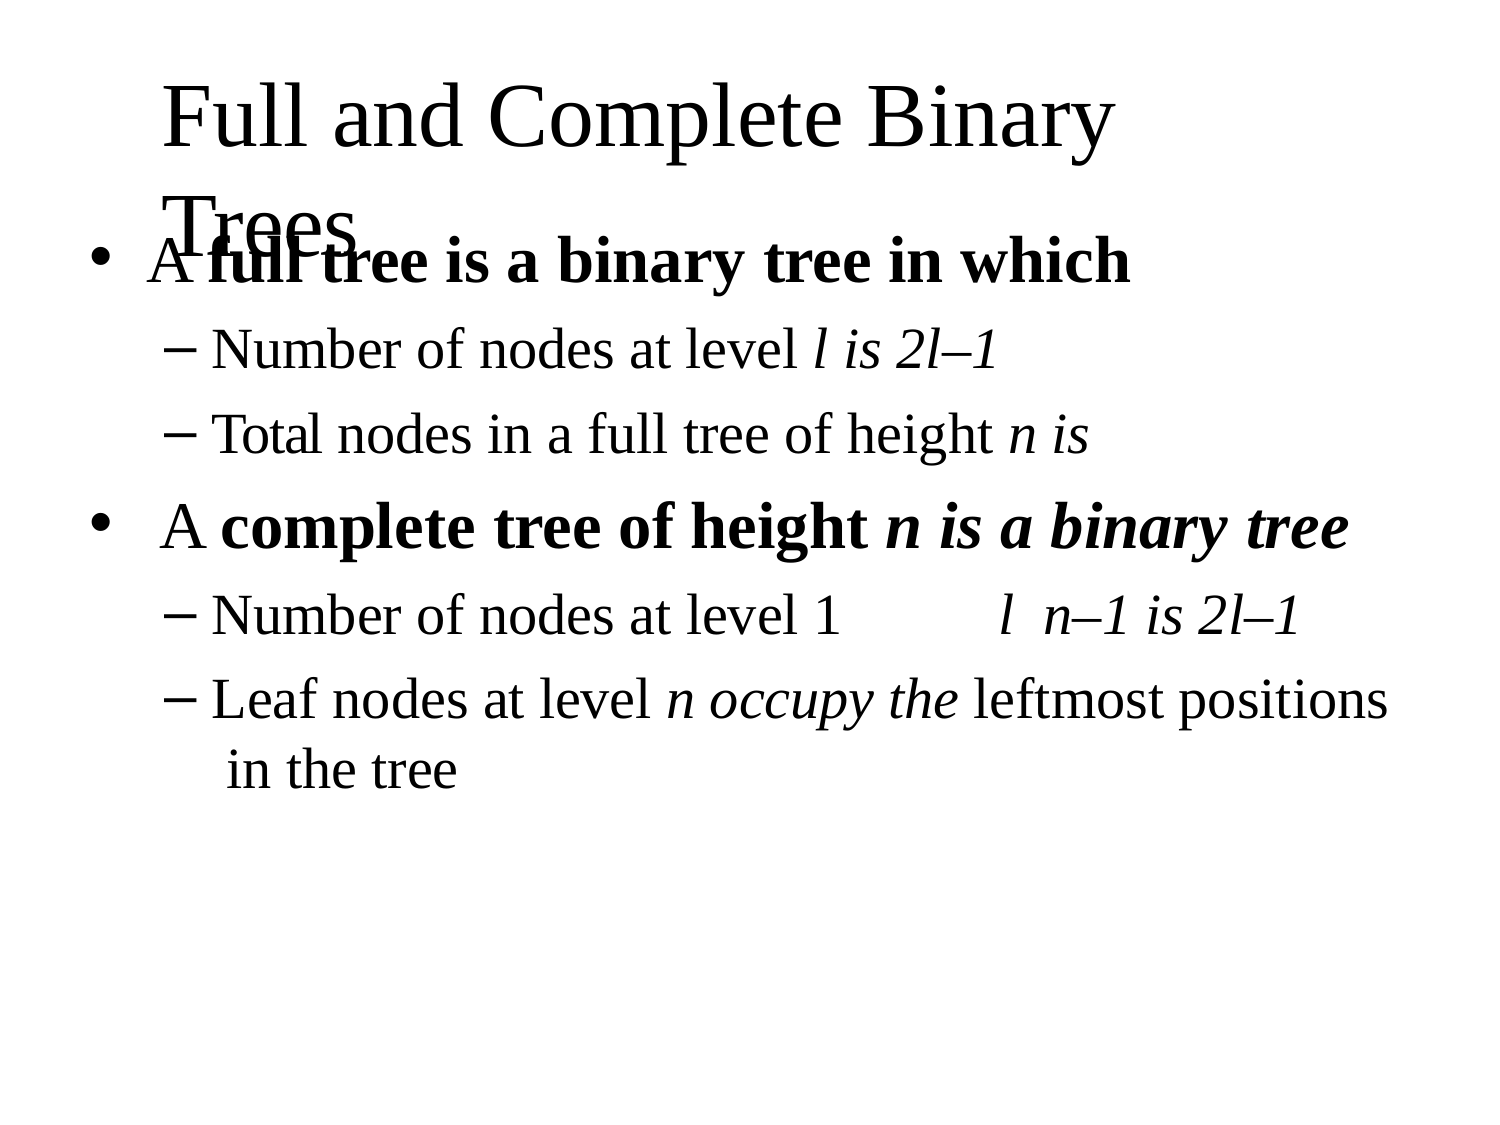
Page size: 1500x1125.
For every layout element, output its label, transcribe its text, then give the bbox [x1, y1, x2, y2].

text_box A full tree is a binary tree in which Number of nodes at level l is 2l–1 Total nodes in a full tree of height n is A complete tree of height n is a binary tree Number of nodes at level 1 l n–1 is 2l–1 Leaf nodes at level n occupy the leftmost positions in the tree [87, 196, 1391, 801]
title Full and Complete Binary Trees [159, 52, 1339, 196]
